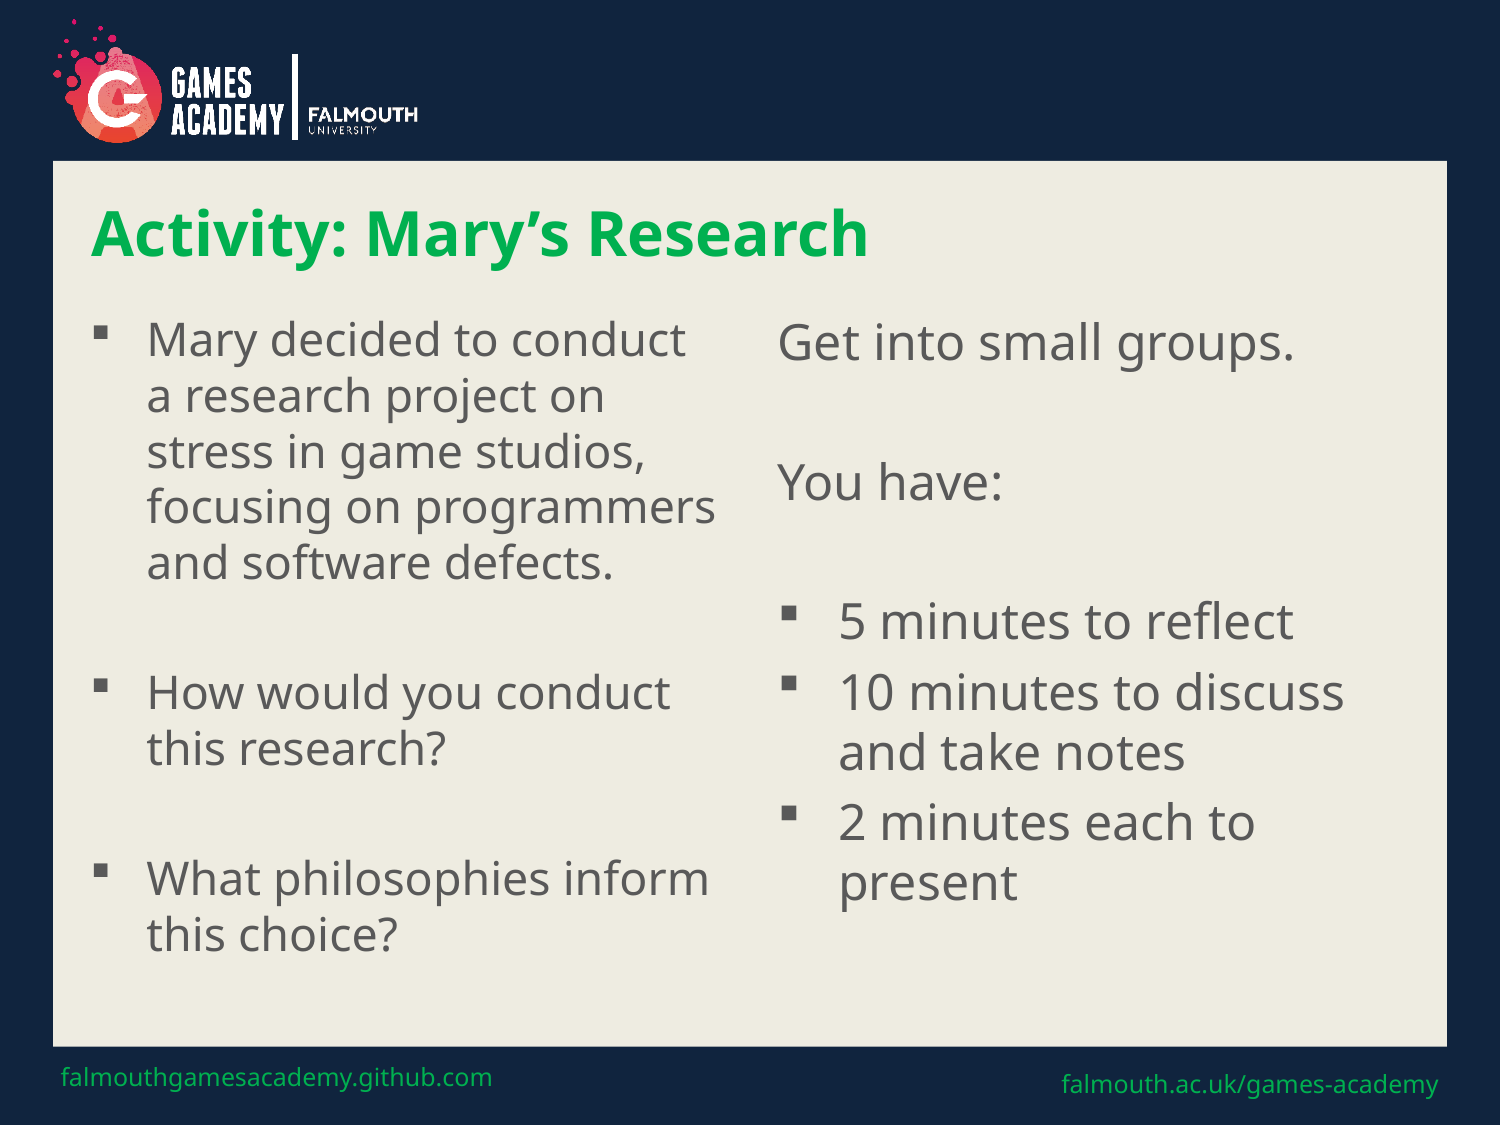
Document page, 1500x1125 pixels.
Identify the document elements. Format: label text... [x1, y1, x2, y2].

list Mary decided to conduct a research project on stress in game studios, focusing on programmers and software defects. How would you conduct this research? What philosophies inform this choice? [75, 302, 738, 1024]
title Activity: Mary’s Research [76, 184, 1427, 279]
picture [53, 19, 284, 143]
picture [304, 104, 420, 138]
list Get into small groups. You have: 5 minutes to reflect 10 minutes to discuss and take notes 2 minutes each to present [762, 302, 1425, 1024]
